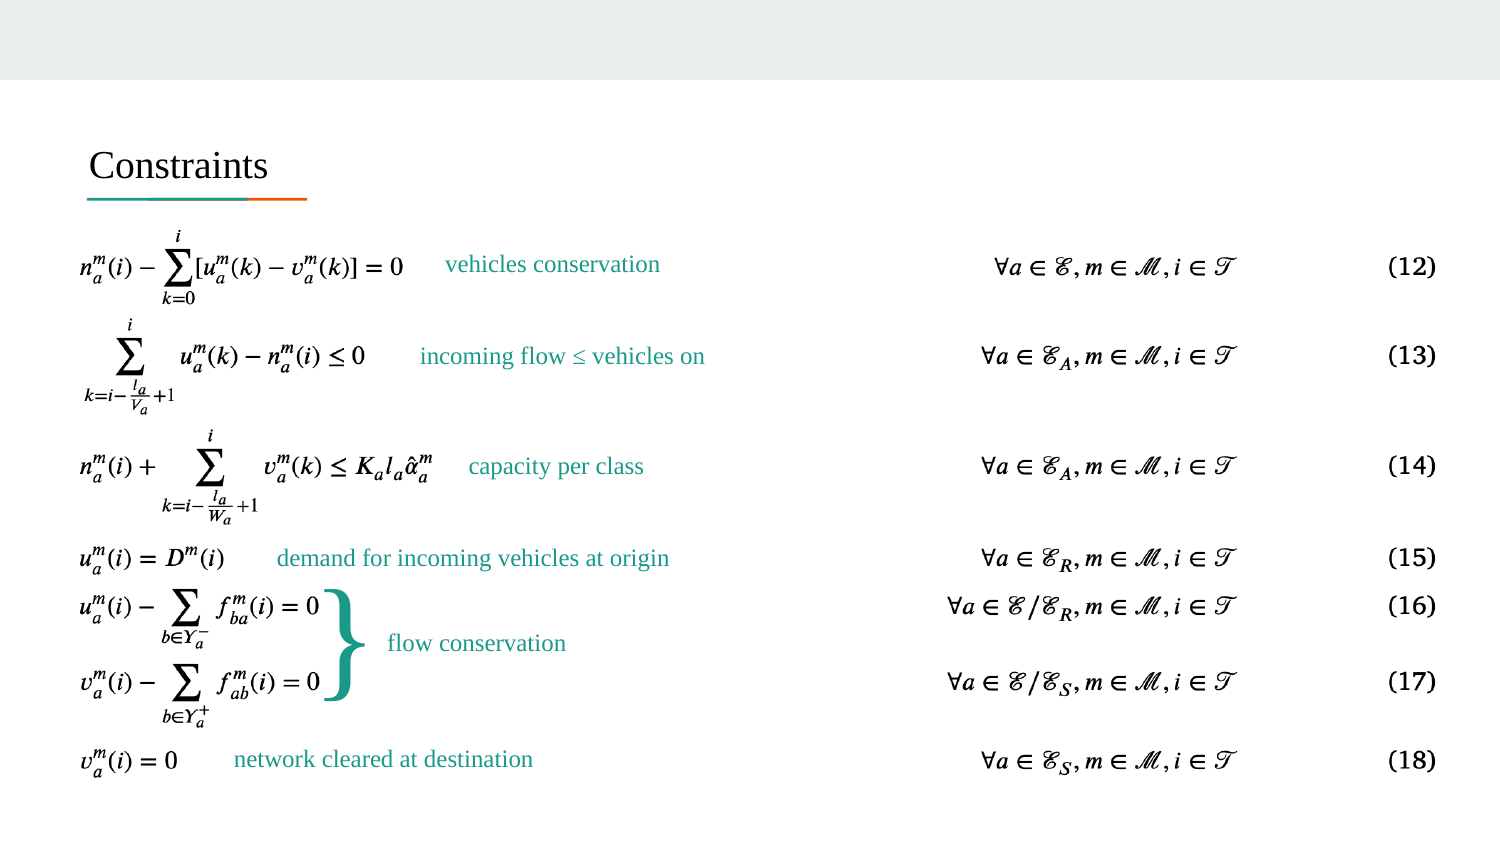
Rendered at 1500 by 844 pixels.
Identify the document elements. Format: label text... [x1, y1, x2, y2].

text_box Constraints [73, 124, 1389, 202]
picture [73, 226, 1452, 800]
